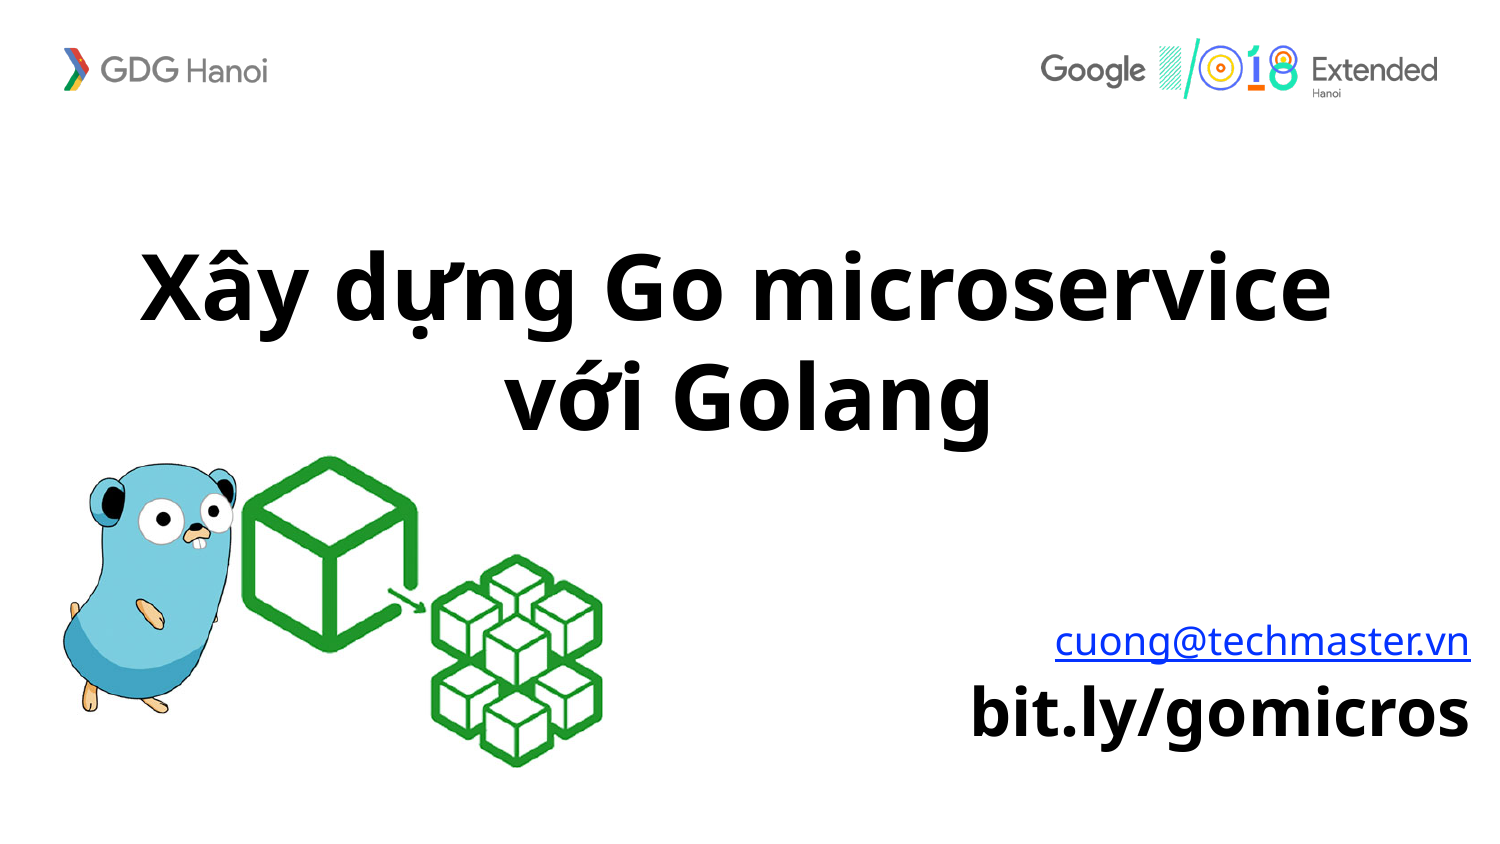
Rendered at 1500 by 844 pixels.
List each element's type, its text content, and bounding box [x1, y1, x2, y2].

title Xây dựng Go microservice với Golang [112, 234, 1388, 443]
picture [62, 448, 604, 769]
picture [1040, 38, 1437, 100]
subtitle cuong@techmaster.vn bit.ly/gomicros [744, 608, 1486, 759]
picture [49, 38, 268, 98]
